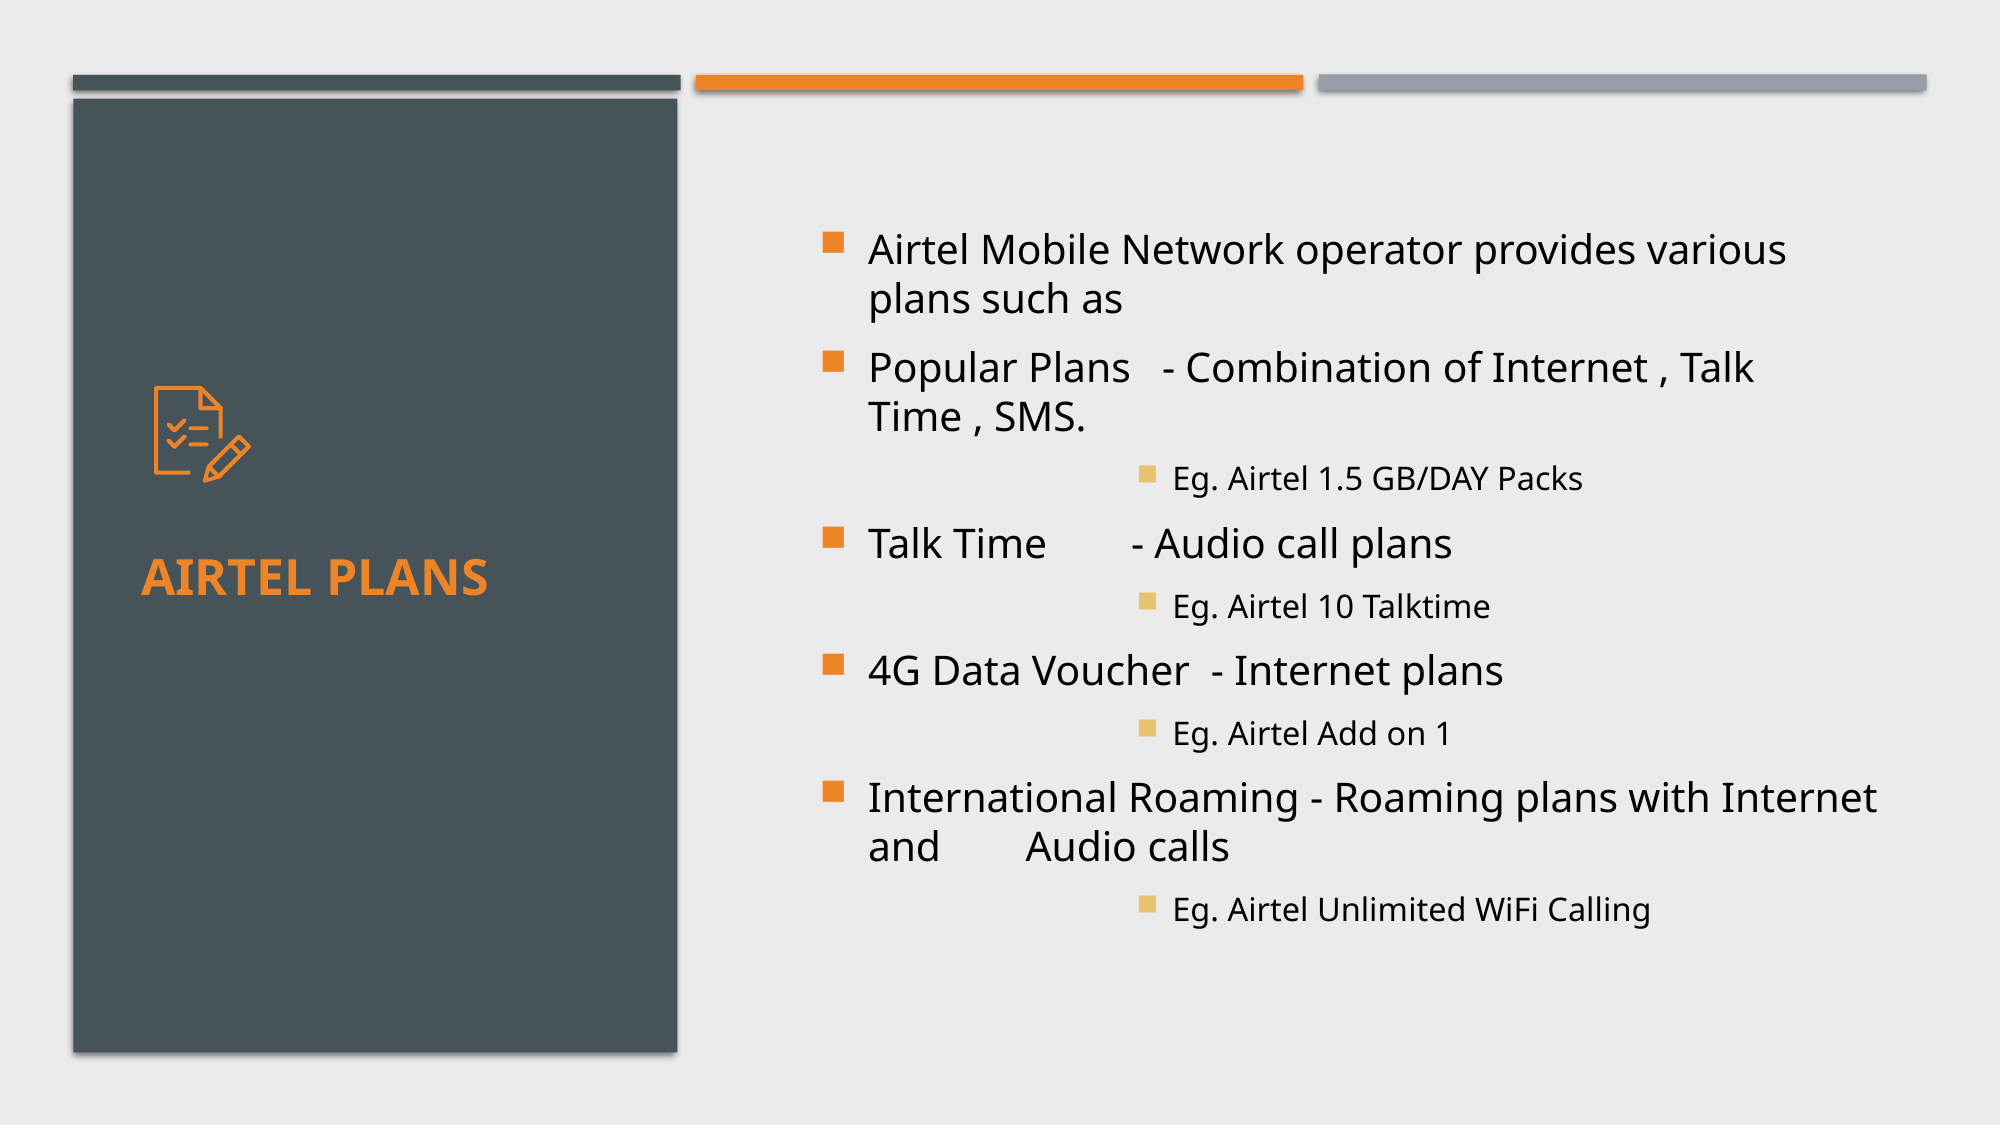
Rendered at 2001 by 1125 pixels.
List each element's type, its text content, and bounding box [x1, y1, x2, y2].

title AIRTEL PLANS [125, 434, 624, 717]
list Airtel Mobile Network operator provides various plans such as Popular Plans - Combination of Internet , Talk Time , SMS. Eg. Airtel 1.5 GB/DAY Packs Talk Time - Audio call plans Eg. Airtel 10 Talktime 4G Data Voucher - Internet plans Eg. Airtel Add on 1 International Roaming - Roaming plans with Internet and Audio calls Eg. Airtel Unlimited WiFi Calling [803, 193, 1895, 958]
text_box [153, 385, 252, 484]
